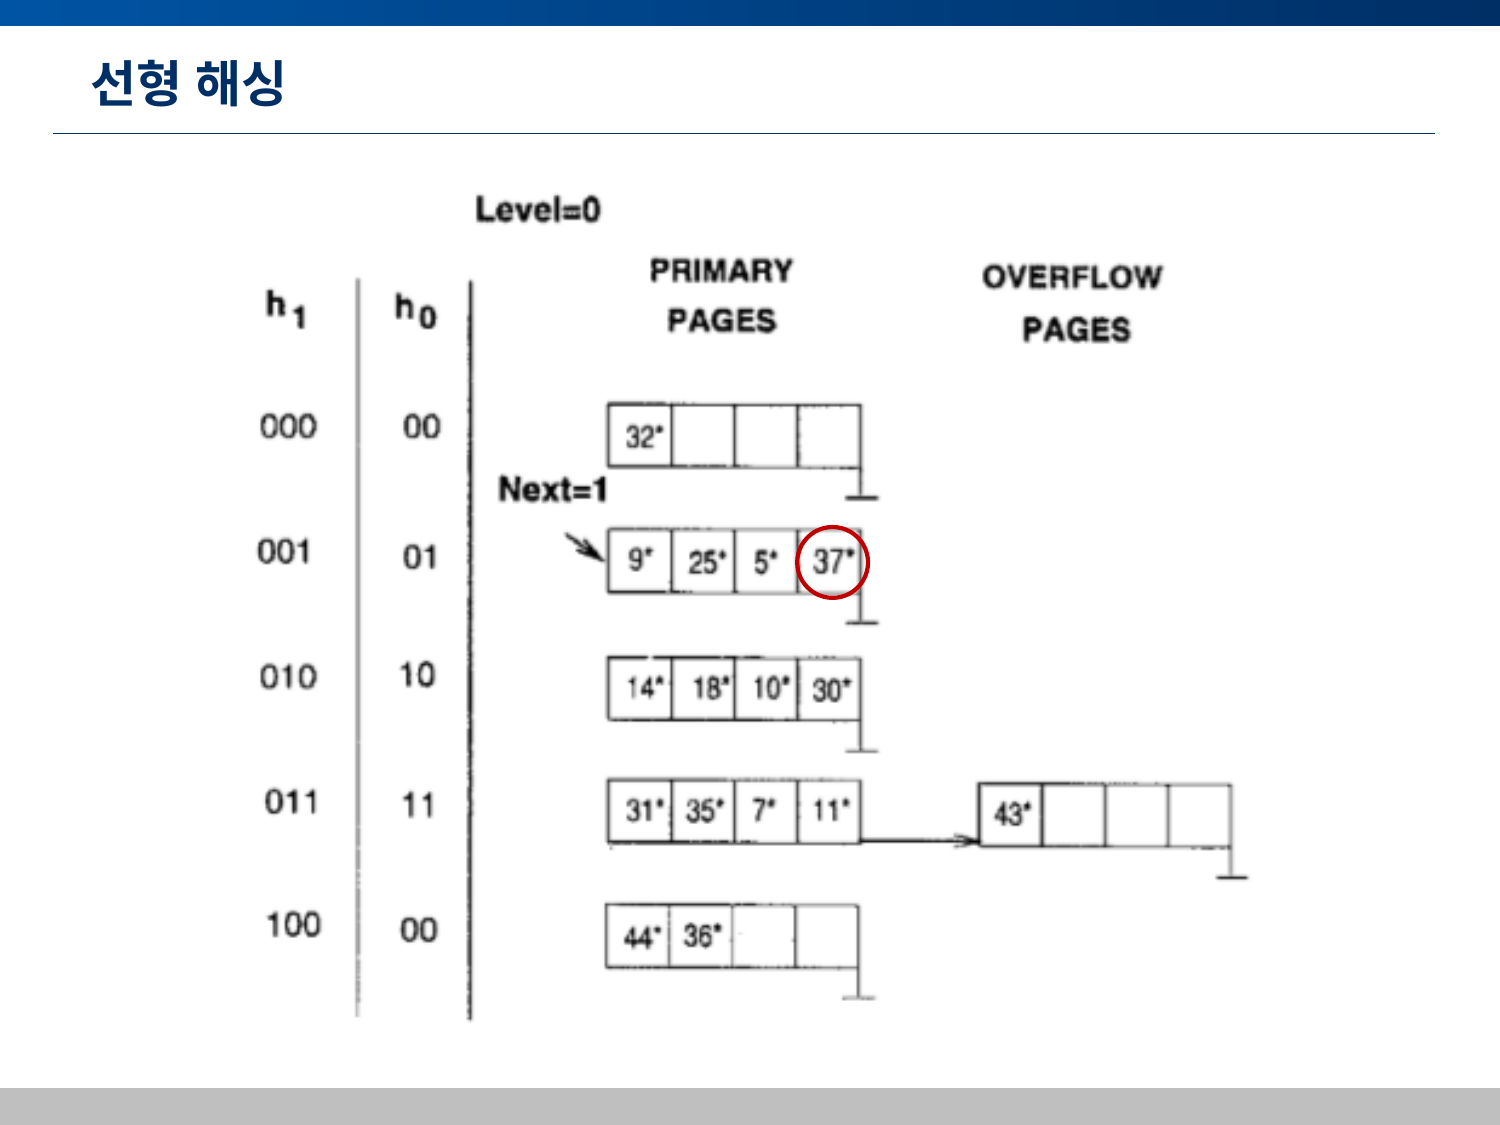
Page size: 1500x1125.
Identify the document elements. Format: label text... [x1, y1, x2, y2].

title 선형 해싱 [75, 45, 1425, 132]
picture [229, 172, 1267, 1047]
